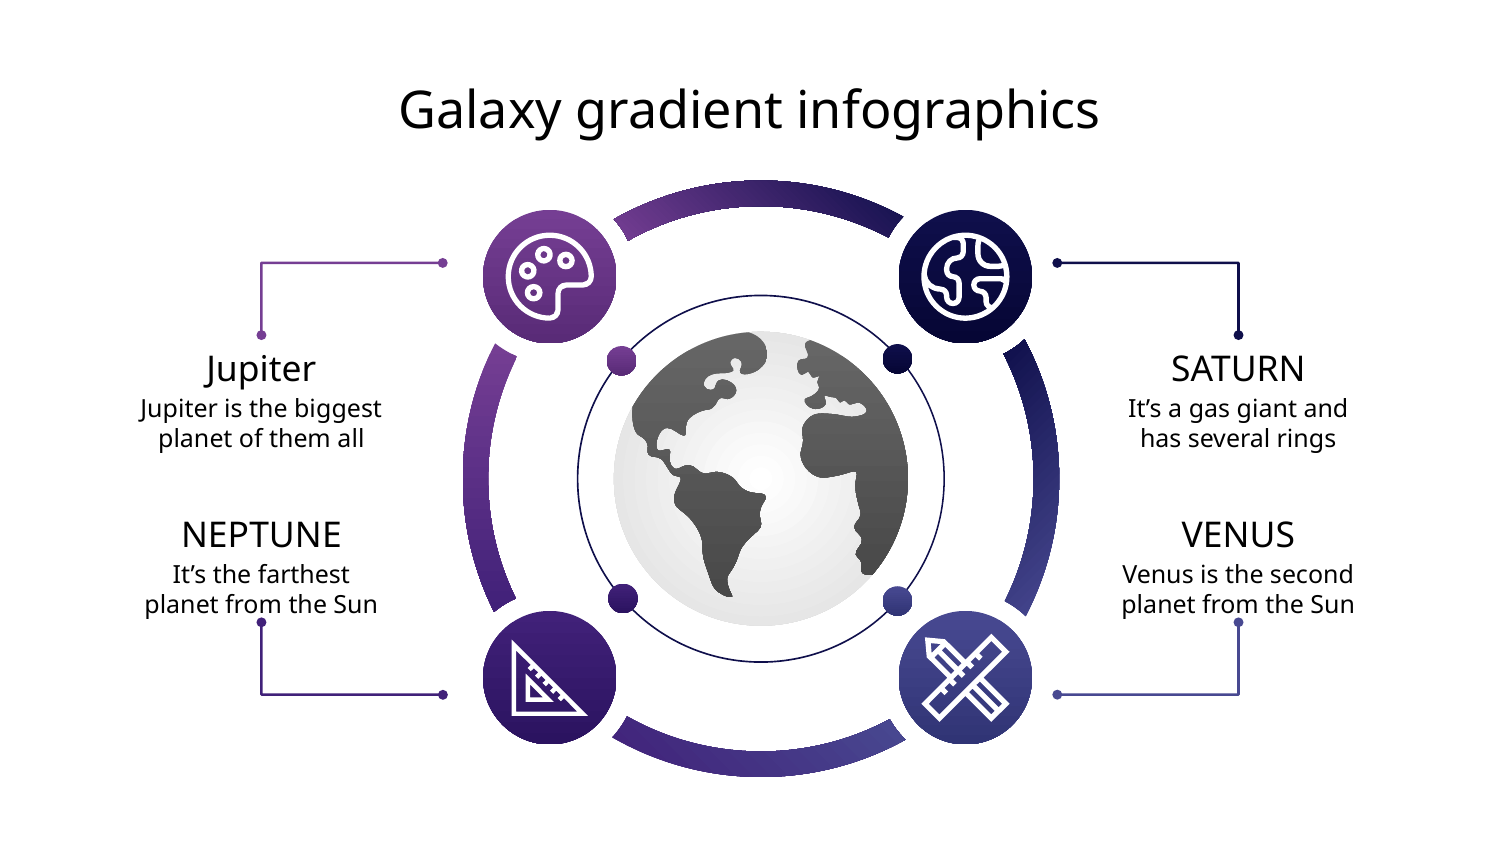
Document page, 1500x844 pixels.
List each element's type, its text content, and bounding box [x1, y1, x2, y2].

text_box [882, 344, 913, 374]
text_box [462, 343, 518, 612]
text_box [1003, 339, 1060, 617]
text_box [260, 261, 438, 330]
text_box It’s a gas giant and has several rings [1098, 392, 1379, 452]
text_box [525, 673, 554, 702]
text_box [921, 232, 1010, 321]
text_box [1233, 330, 1244, 341]
text_box It’s the farthest planet from the Sun [121, 559, 402, 618]
text_box [518, 261, 537, 280]
text_box SATURN [1098, 346, 1379, 389]
text_box [511, 639, 589, 716]
text_box [1233, 618, 1244, 628]
text_box [1062, 261, 1240, 330]
text_box [612, 716, 906, 777]
text_box [797, 340, 908, 576]
text_box [256, 618, 267, 628]
text_box [898, 209, 1033, 344]
text_box [613, 331, 872, 626]
text_box [1052, 689, 1063, 700]
text_box [557, 251, 575, 270]
text_box [608, 583, 638, 614]
text_box [632, 332, 768, 597]
text_box [437, 257, 448, 268]
text_box [1052, 257, 1063, 268]
text_box [1062, 627, 1240, 696]
text_box [898, 610, 1033, 745]
text_box Venus is the second planet from the Sun [1098, 559, 1379, 618]
text_box [524, 283, 543, 302]
text_box [631, 294, 889, 350]
text_box [437, 689, 448, 700]
text_box [613, 180, 904, 241]
text_box [882, 586, 913, 616]
text_box [505, 232, 594, 321]
text_box [483, 610, 617, 745]
text_box [535, 245, 553, 264]
text_box [483, 209, 617, 344]
text_box [907, 369, 945, 590]
text_box Galaxy gradient infographics [116, 74, 1384, 141]
text_box [260, 627, 438, 696]
text_box Jupiter [121, 346, 402, 389]
text_box [256, 330, 267, 341]
text_box [576, 372, 614, 587]
text_box [632, 609, 887, 663]
text_box [606, 346, 637, 376]
text_box [921, 633, 1010, 722]
text_box NEPTUNE [121, 512, 402, 556]
text_box Jupiter is the biggest planet of them all [121, 392, 402, 452]
text_box VENUS [1098, 512, 1379, 556]
